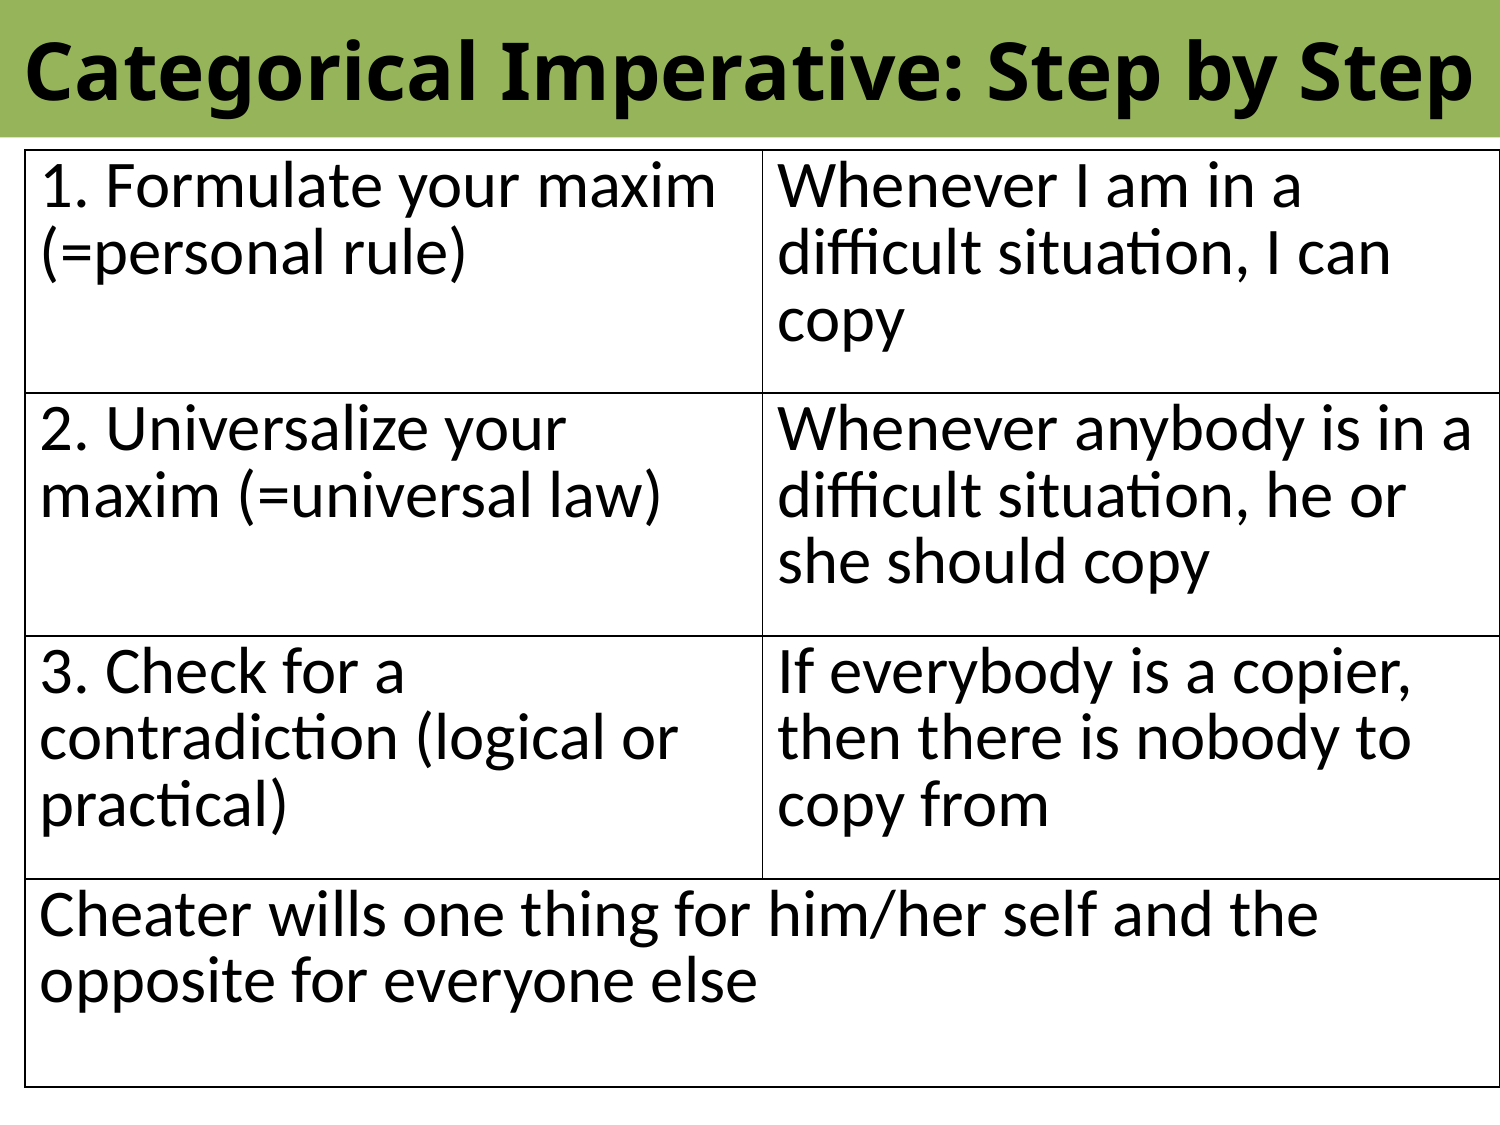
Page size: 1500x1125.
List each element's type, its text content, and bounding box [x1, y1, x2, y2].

table_header Whenever I am in a difficult situation, I can copy [763, 151, 1499, 392]
table_cell Cheater wills one thing for him/her self and the opposite for everyone else [26, 880, 1499, 1086]
table_cell If everybody is a copier, then there is nobody to copy from [763, 637, 1499, 878]
table_cell 3. Check for a contradiction (logical or practical) [26, 637, 762, 878]
table_cell Whenever anybody is in a difficult situation, he or she should copy [763, 394, 1499, 635]
table_header 1. Formulate your maxim (=personal rule) [26, 151, 762, 392]
table_cell 2. Universalize your maxim (=universal law) [26, 394, 762, 635]
title Categorical Imperative: Step by Step [0, 0, 1500, 138]
